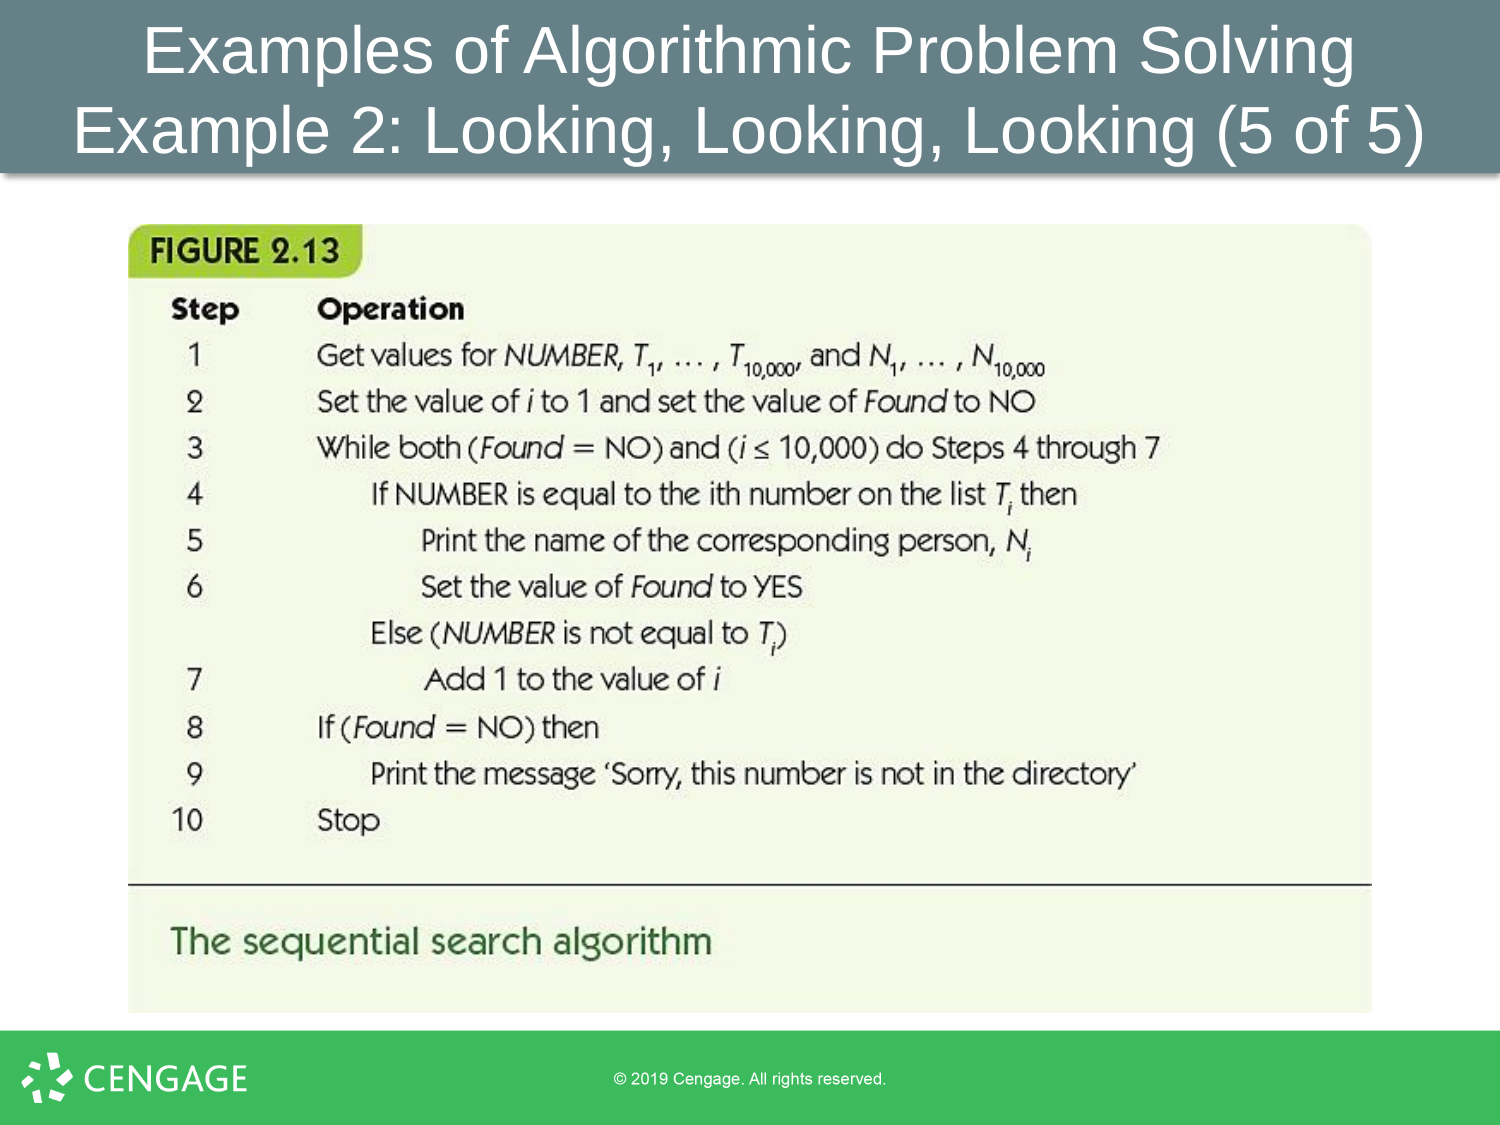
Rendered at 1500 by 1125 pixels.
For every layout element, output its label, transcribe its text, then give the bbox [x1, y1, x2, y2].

picture [0, 174, 1500, 1125]
title Examples of Algorithmic Problem Solving Example 2: Looking, Looking, Looking (5 of 5) [0, 0, 1500, 174]
